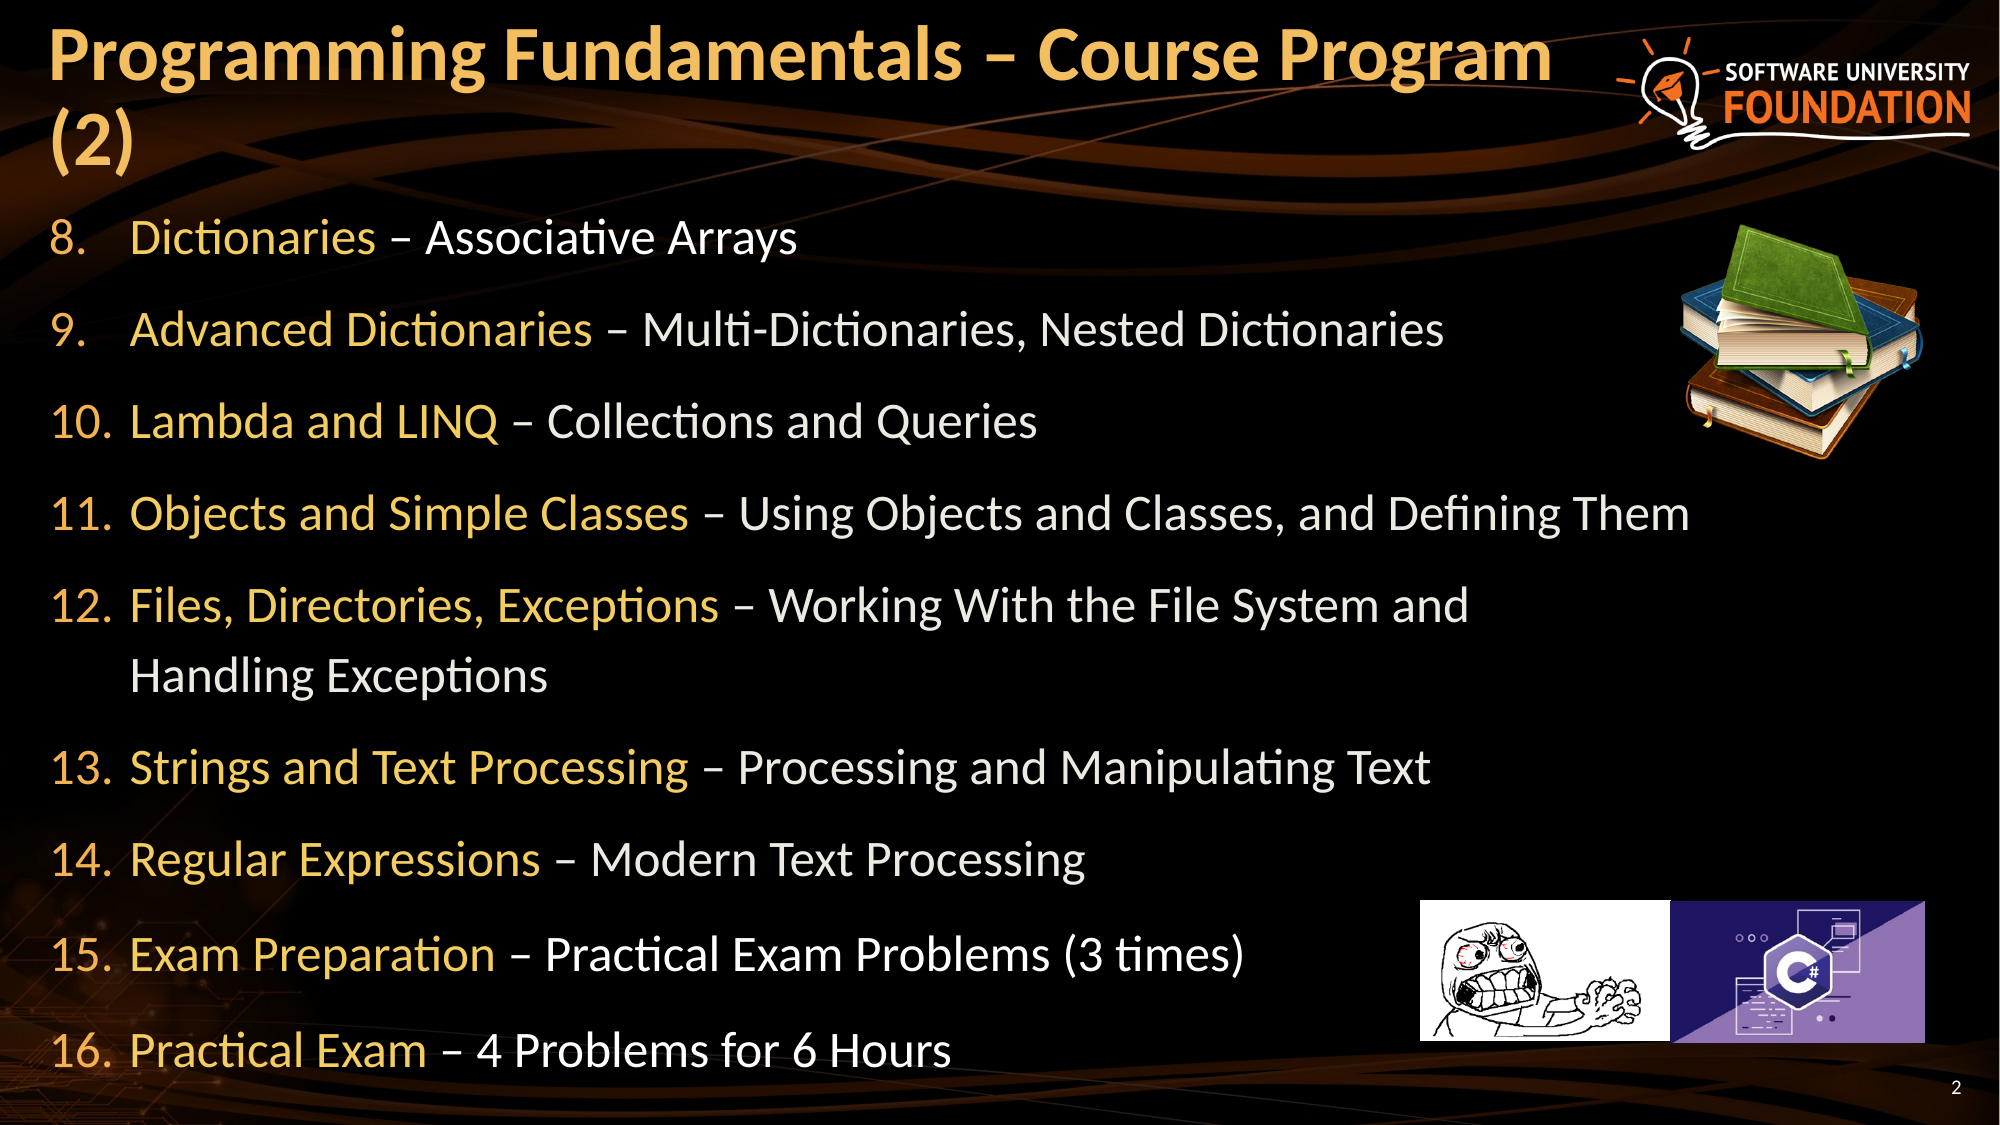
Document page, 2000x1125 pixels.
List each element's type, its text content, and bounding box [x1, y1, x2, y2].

title Programming Fundamentals – Course Program (2) [30, 6, 1625, 189]
slide_number 2 [1897, 1089, 1968, 1103]
picture [0, 0, 2000, 1125]
list Dictionaries – Associative Arrays Advanced Dictionaries – Multi-Dictionaries, Nested Dictionaries Lambda and LINQ – Collections and Queries Objects and Simple Classes – Using Objects and Classes, and Defining Them Files, Directories, Exceptions – Working With the File System and Handling Exceptions Strings and Text Processing – Processing and Manipulating Text Regular Expressions – Modern Text Processing Exam Preparation – Practical Exam Problems (3 times) Practical Exam – 4 Problems for 6 Hours [31, 188, 1968, 1089]
